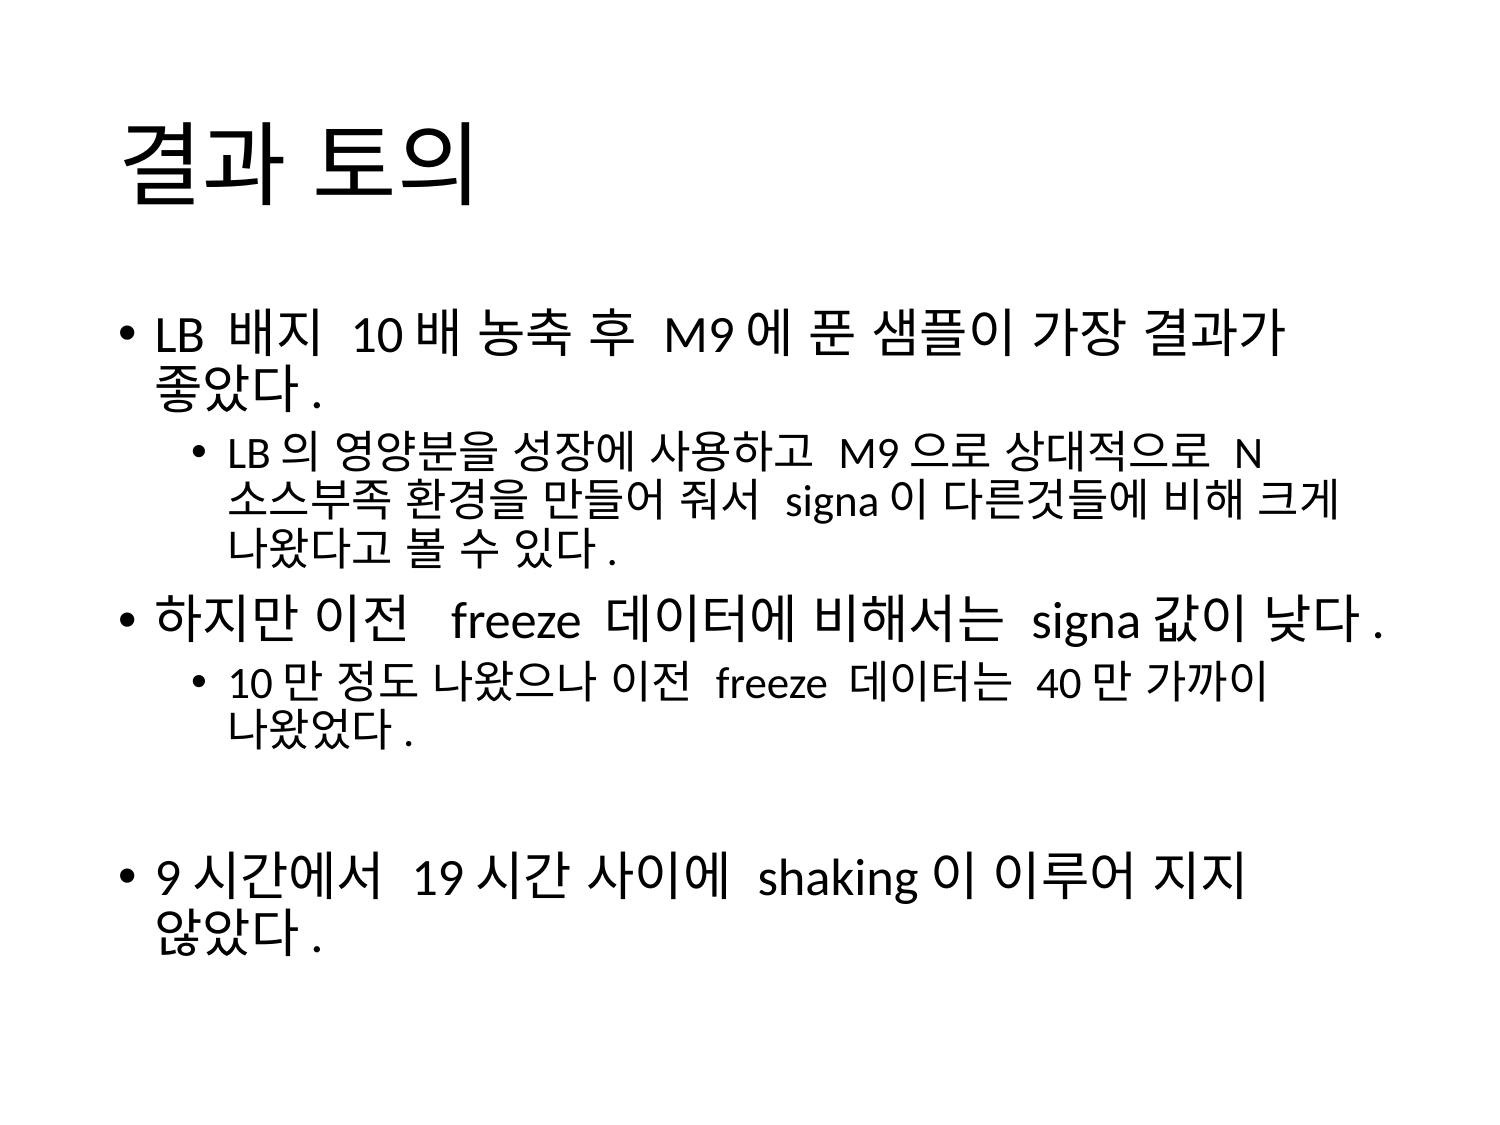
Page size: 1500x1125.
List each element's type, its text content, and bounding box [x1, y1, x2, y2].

list LB 배지 10배 농축 후 M9에 푼 샘플이 가장 결과가 좋았다. LB의 영양분을 성장에 사용하고 M9으로 상대적으로 N 소스부족 환경을 만들어 줘서 signa이 다른것들에 비해 크게 나왔다고 볼 수 있다. 하지만 이전 freeze 데이터에 비해서는 signa값이 낮다. 10만 정도 나왔으나 이전 freeze 데이터는 40만 가까이 나왔었다. 9시간에서 19시간 사이에 shaking이 이루어 지지 않았다. [103, 299, 1397, 1014]
title 결과 토의 [103, 59, 1397, 278]
